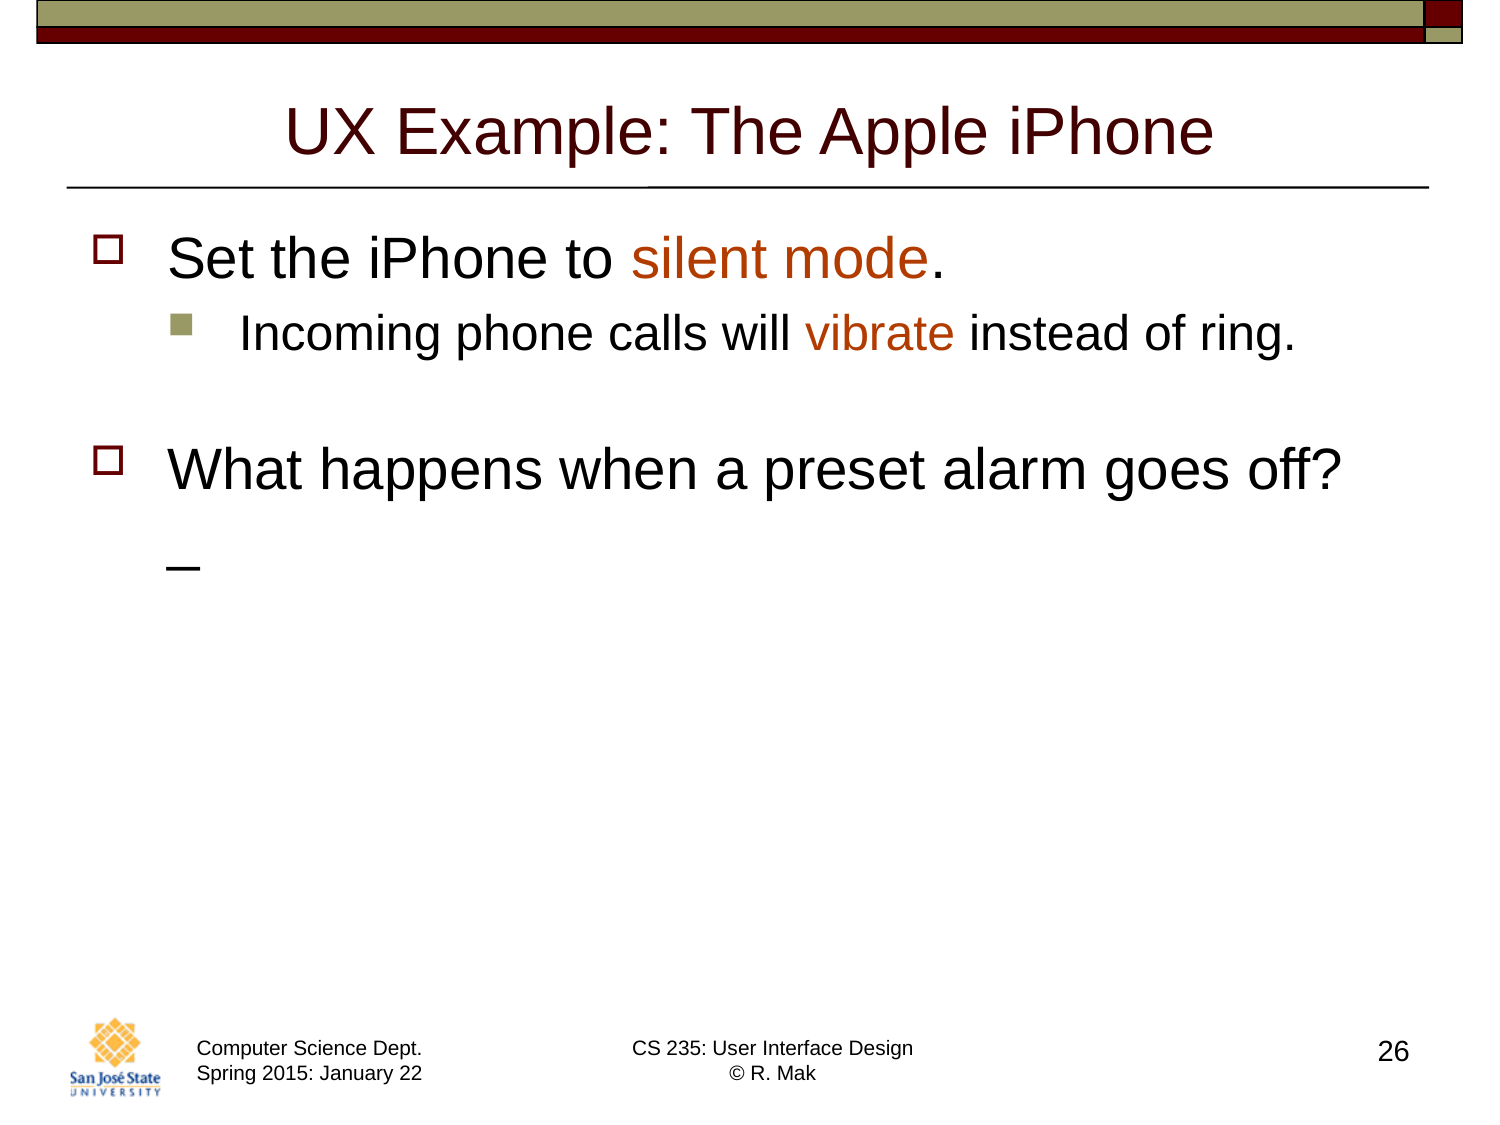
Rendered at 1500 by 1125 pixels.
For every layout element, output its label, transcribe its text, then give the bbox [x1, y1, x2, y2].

slide_number 26 [1112, 1025, 1425, 1100]
list Set the iPhone to silent mode. Incoming phone calls will vibrate instead of ring. What happens when a preset alarm goes off? _ [75, 212, 1425, 1006]
title UX Example: The Apple iPhone [75, 67, 1425, 175]
picture [60, 1012, 166, 1112]
